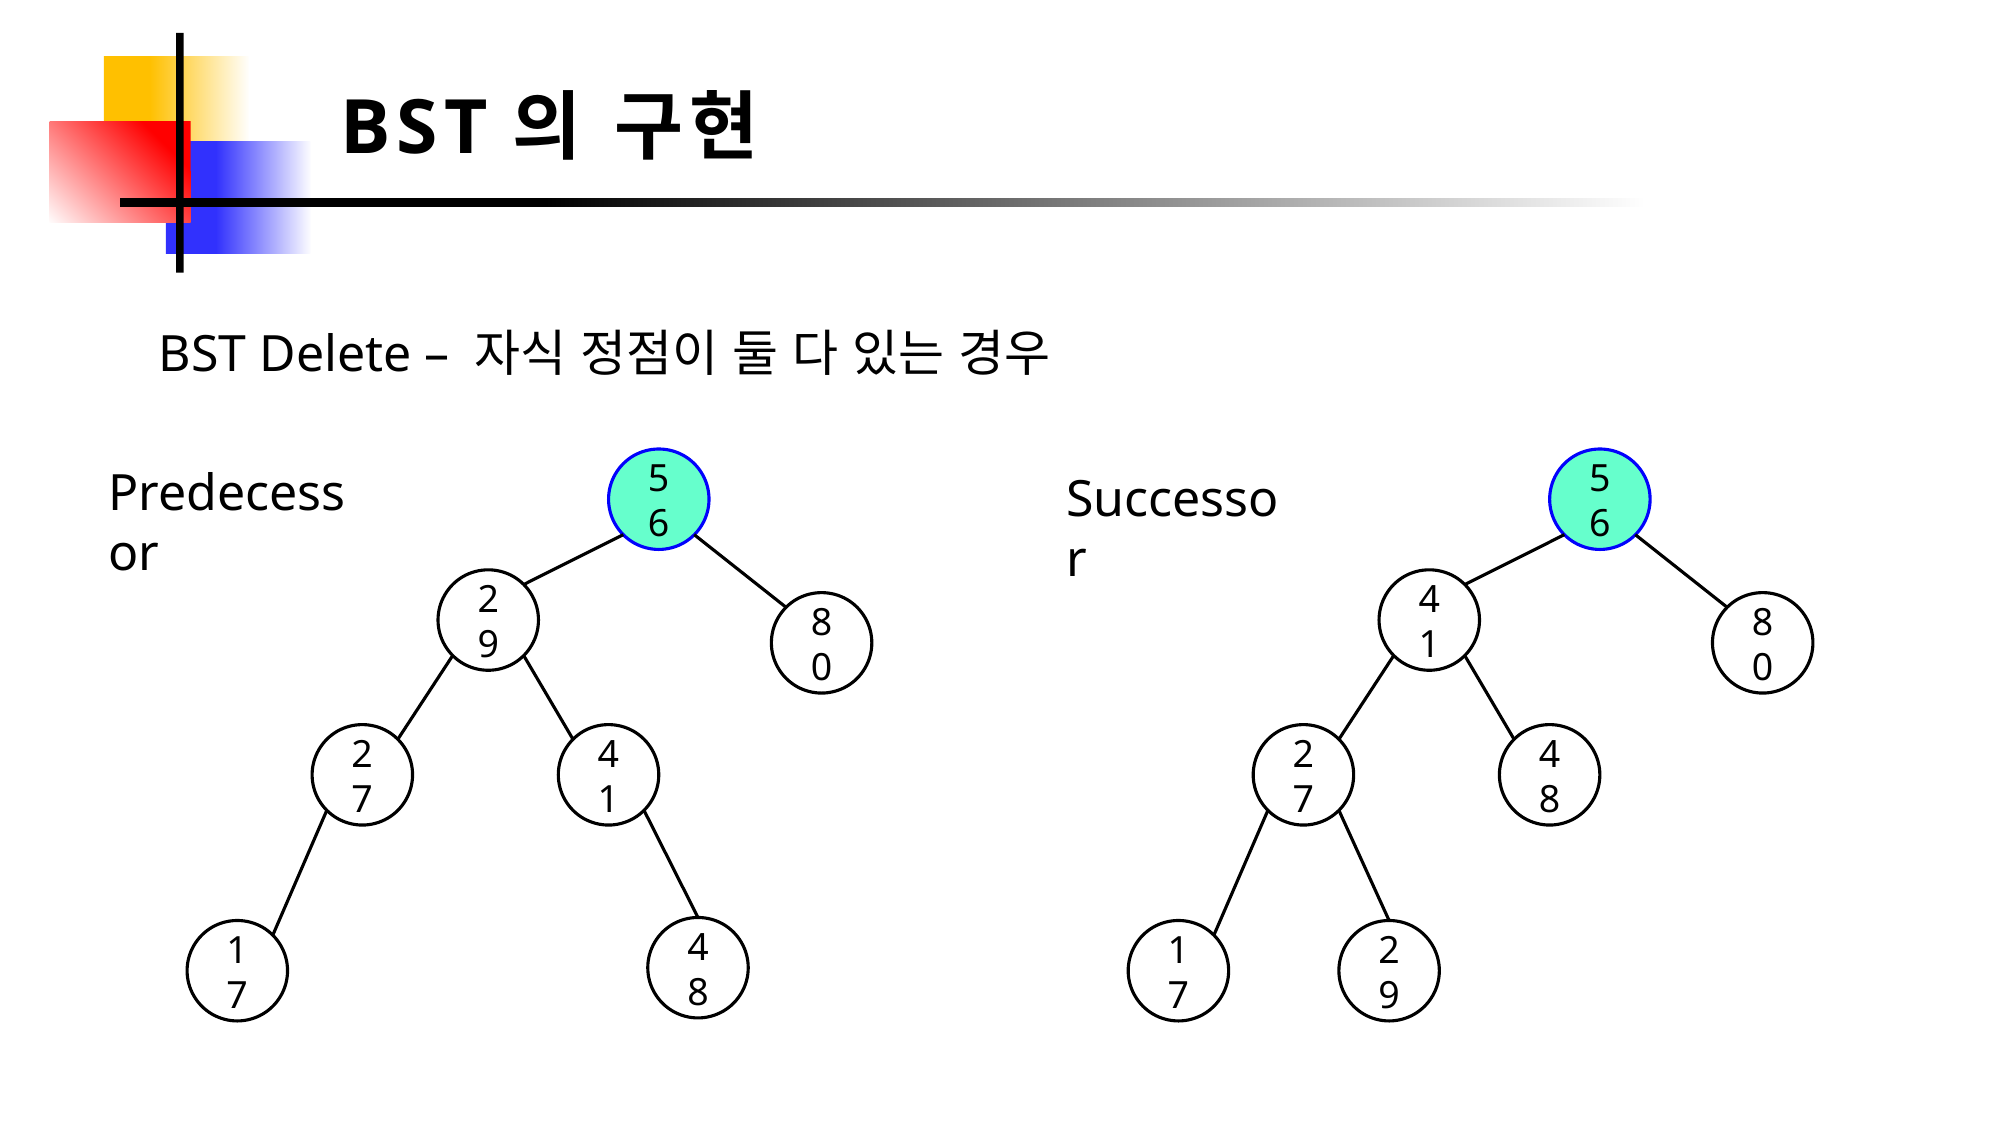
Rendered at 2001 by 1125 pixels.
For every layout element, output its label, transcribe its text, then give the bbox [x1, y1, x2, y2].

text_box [49, 32, 1644, 273]
text_box Successor [1051, 458, 1128, 594]
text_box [186, 448, 872, 1021]
text_box Predecessor [93, 453, 186, 589]
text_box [1128, 448, 1813, 1021]
text_box BST Delete – 자식 정점이 둘 다 있는 경우 [144, 314, 1644, 389]
